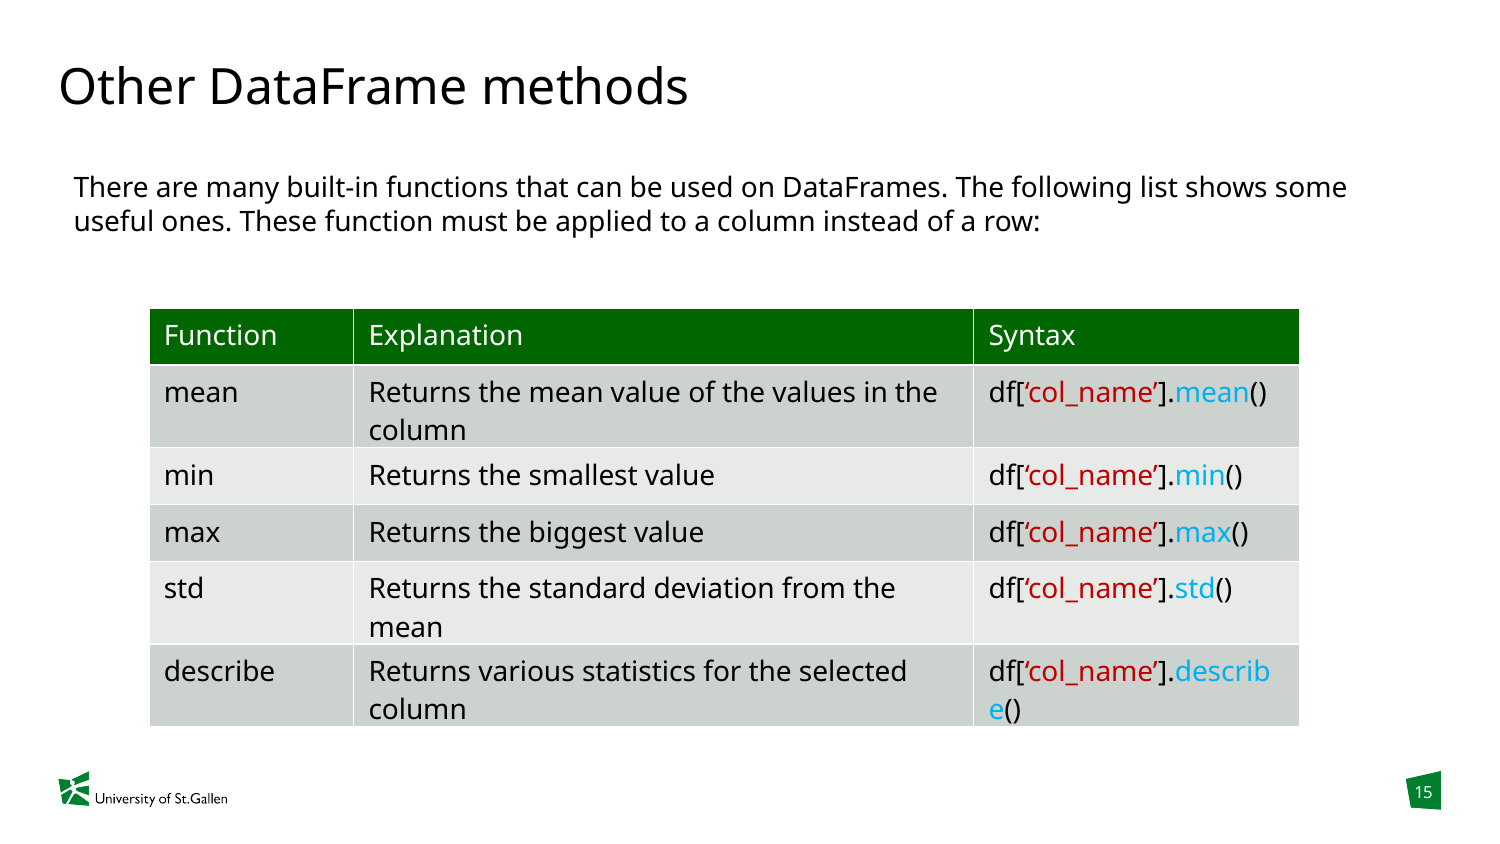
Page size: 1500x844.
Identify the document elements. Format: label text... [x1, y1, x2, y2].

table_cell std [150, 562, 353, 643]
table_cell mean [150, 366, 353, 447]
table_cell df[‘col_name’].min() [974, 448, 1299, 504]
table_cell df[‘col_name’].mean() [974, 366, 1299, 447]
table_cell Returns the mean value of the values in the column [354, 366, 973, 447]
picture [58, 771, 227, 807]
slide_number 15 [1405, 782, 1442, 827]
table_header Function [150, 309, 353, 364]
text_box There are many built-in functions that can be used on DataFrames. The following list shows some useful ones. These function must be applied to a column instead of a row: [58, 162, 1442, 245]
table_cell df[‘col_name’].std() [974, 562, 1299, 643]
table_cell describe [150, 645, 353, 726]
table_cell Returns various statistics for the selected column [354, 645, 973, 726]
table_cell Returns the biggest value [354, 505, 973, 561]
table_cell Returns the smallest value [354, 448, 973, 504]
table_cell df[‘col_name’].max() [974, 505, 1299, 561]
table_header Explanation [354, 309, 973, 364]
table_cell min [150, 448, 353, 504]
table_cell Returns the standard deviation from the mean [354, 562, 973, 643]
title Other DataFrame methods [58, 61, 1442, 162]
table_header Syntax [974, 309, 1299, 364]
table_cell max [150, 505, 353, 561]
table_cell df[‘col_name’].describe() [974, 645, 1299, 726]
